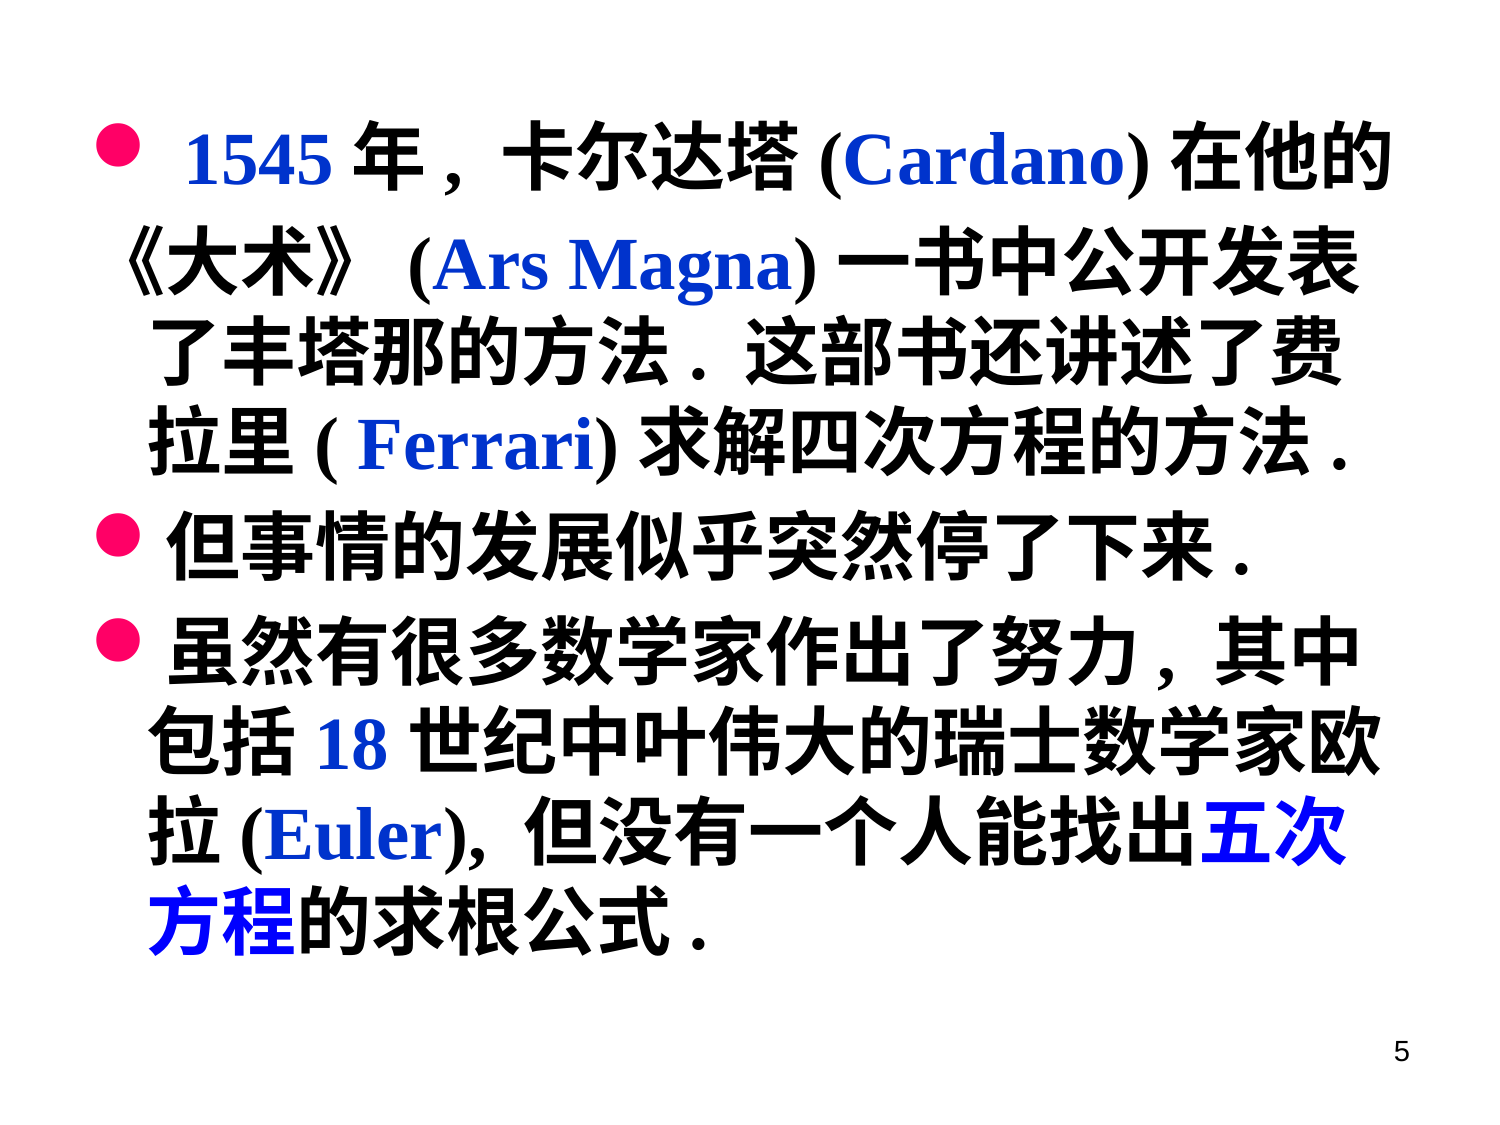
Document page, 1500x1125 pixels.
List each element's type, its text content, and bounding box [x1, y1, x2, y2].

list 1545年, 卡尔达塔(Cardano)在他的 《大术》(Ars Magna)一书中公开发表了丰塔那的方法. 这部书还讲述了费拉里( Ferrari)求解四次方程的方法. 但事情的发展似乎突然停了下来. 虽然有很多数学家作出了努力, 其中包括18世纪中叶伟大的瑞士数学家欧拉(Euler), 但没有一个人能找出五次方程的求根公式. [75, 102, 1425, 988]
slide_number 5 [1074, 1024, 1425, 1103]
